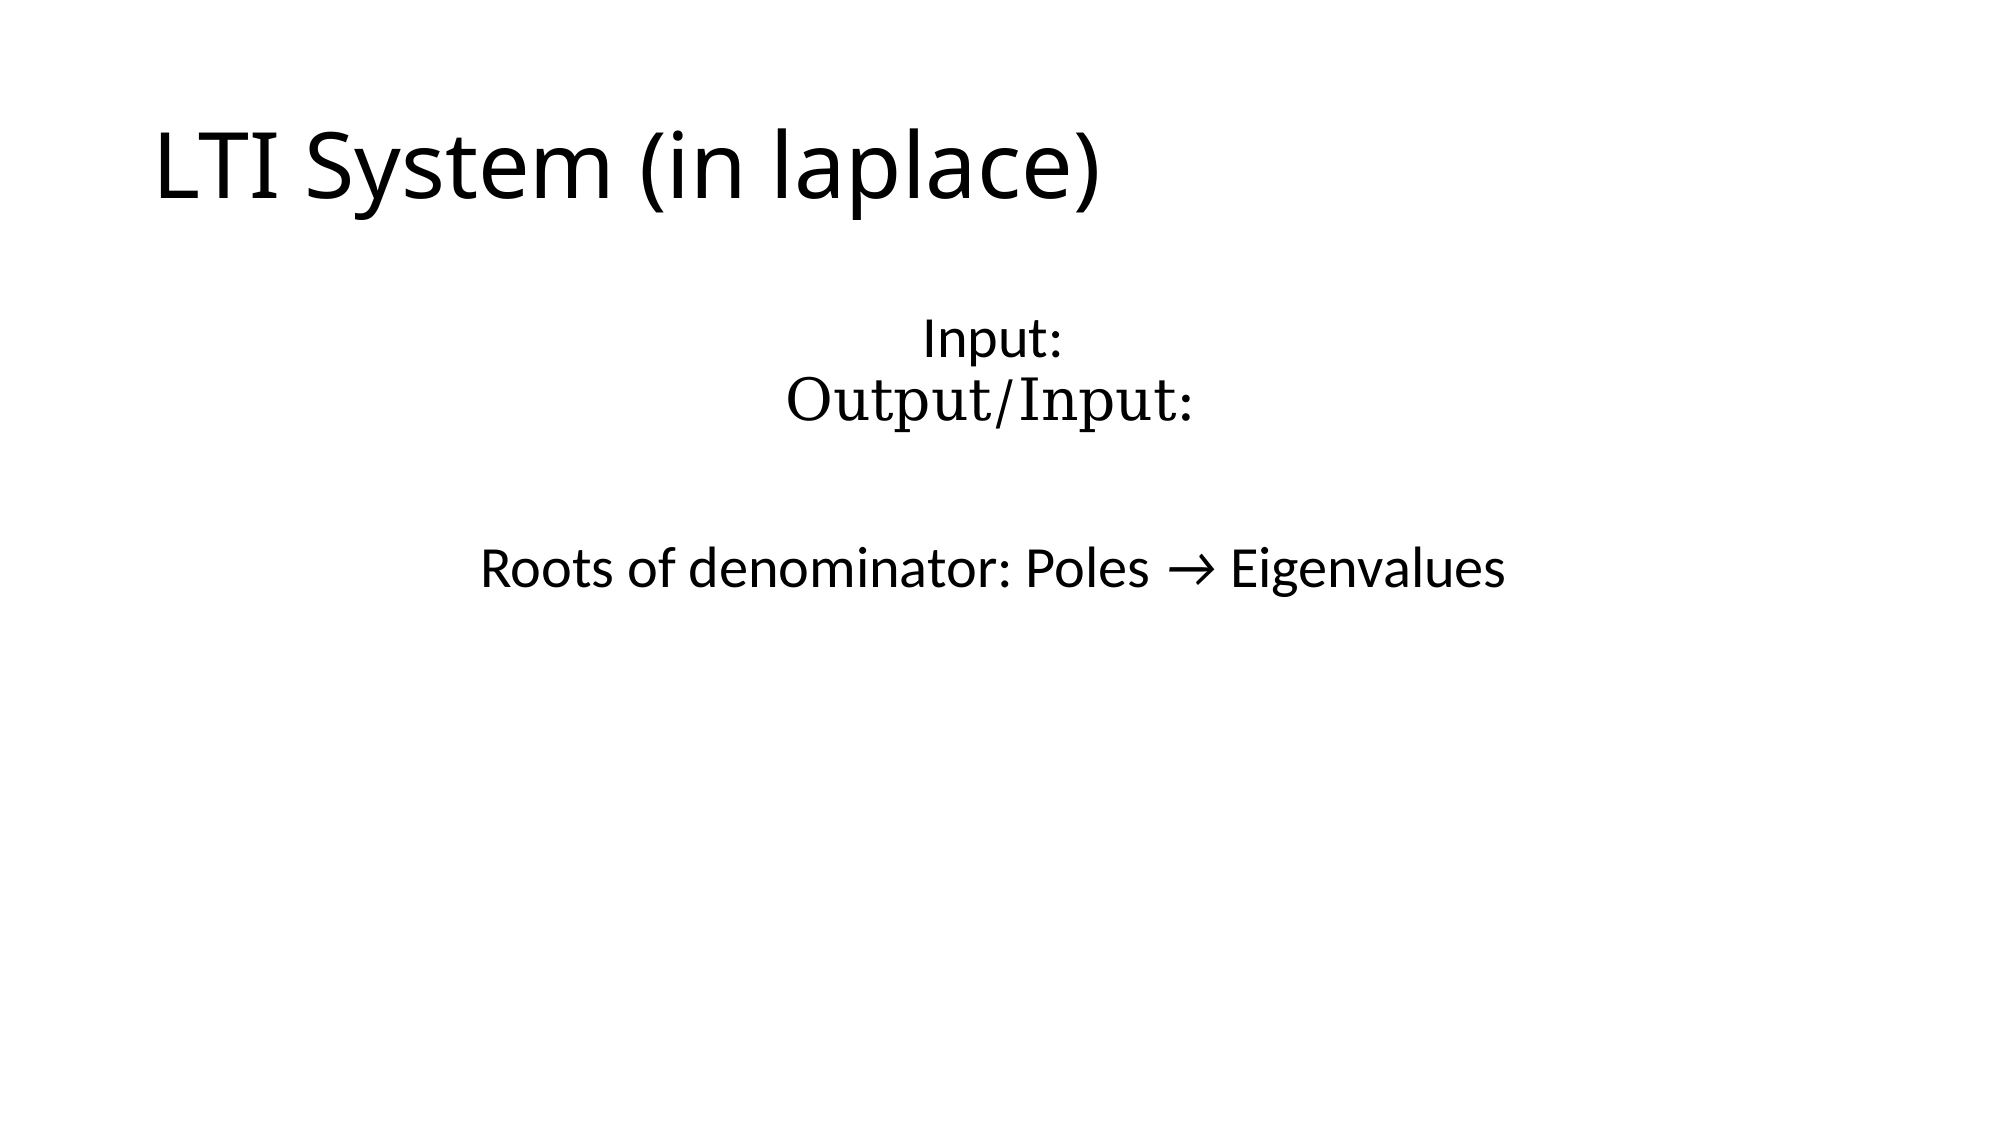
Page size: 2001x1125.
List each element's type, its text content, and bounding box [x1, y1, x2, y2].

title LTI System (in laplace) [137, 59, 1863, 278]
